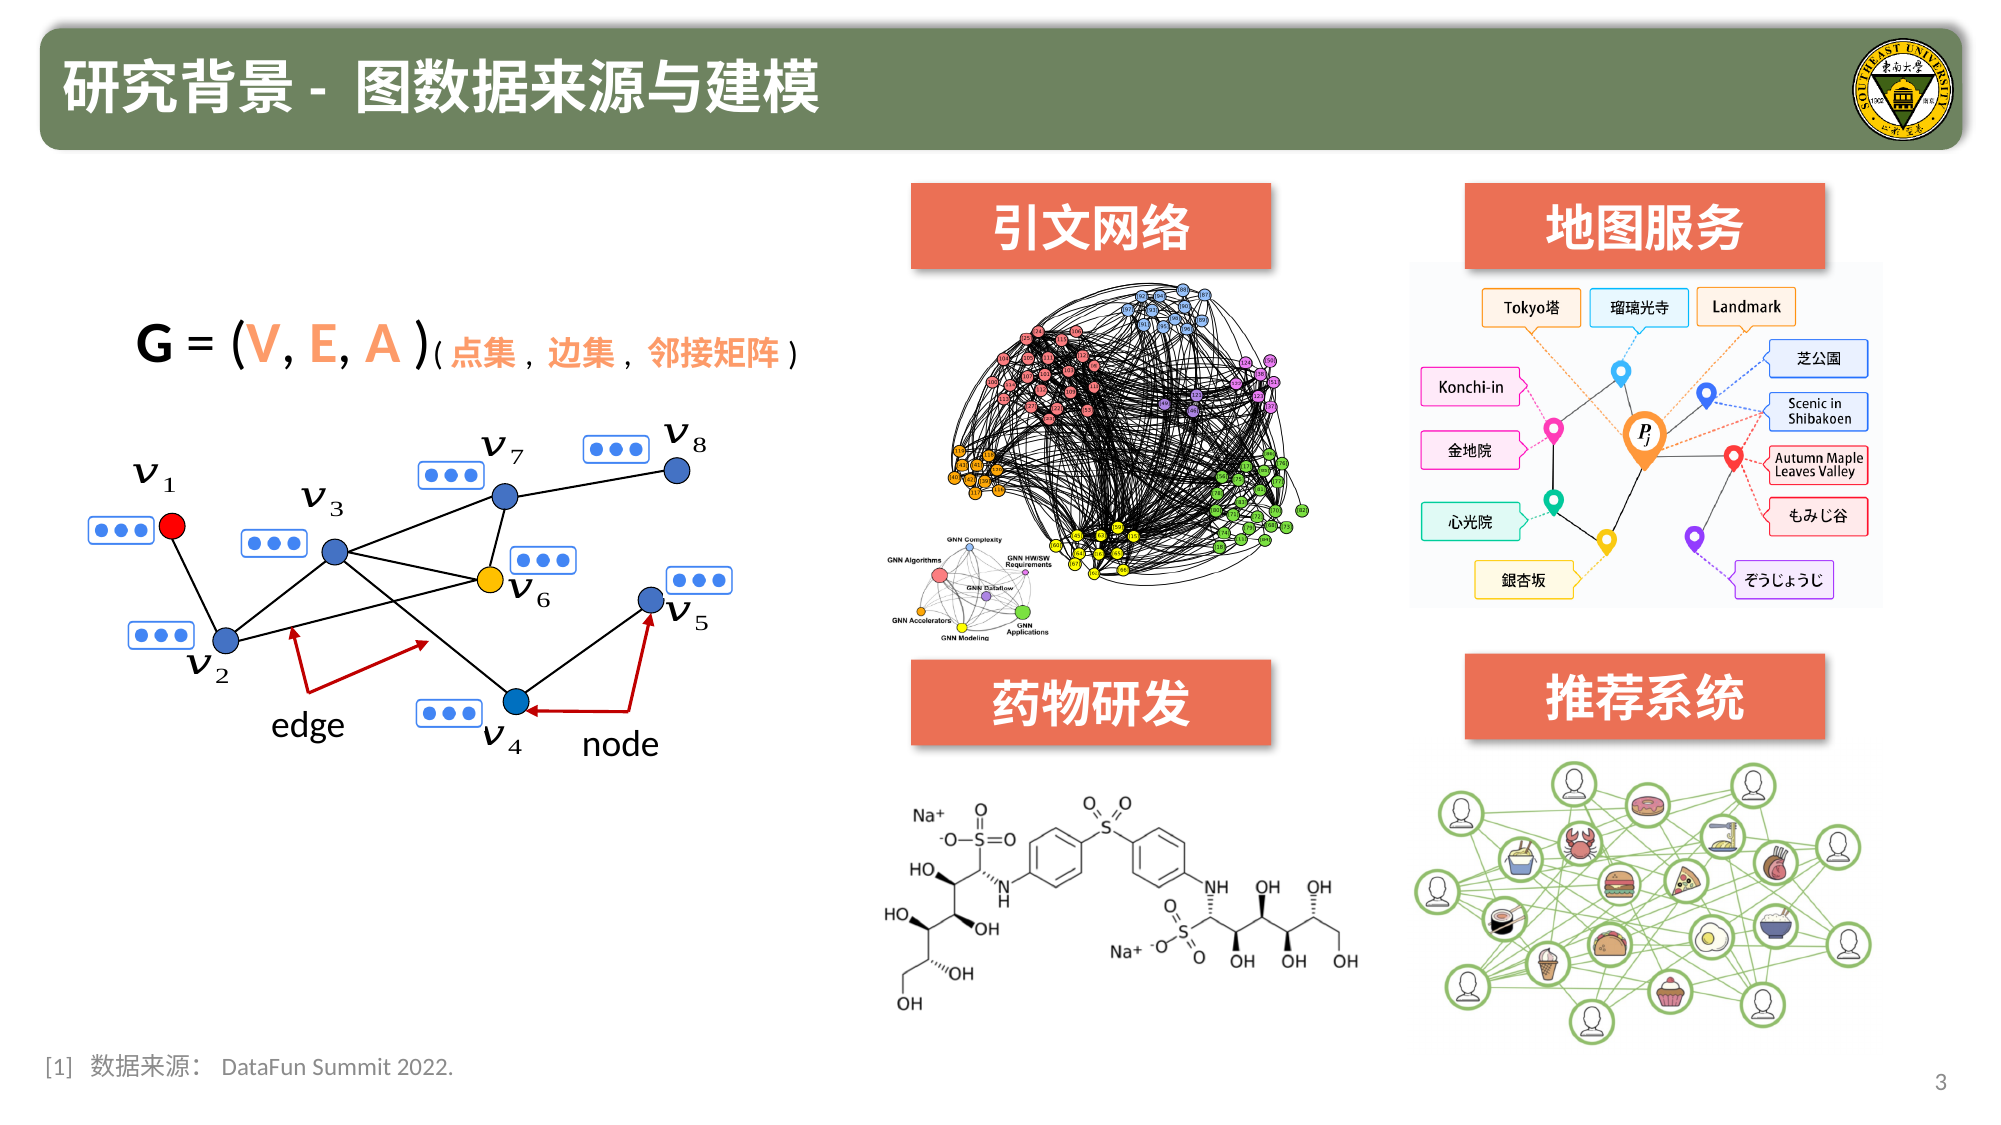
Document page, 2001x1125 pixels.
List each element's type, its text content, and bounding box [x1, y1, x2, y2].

text_box 引文网络 [910, 182, 1272, 270]
text_box 推荐系统 [1464, 653, 1826, 737]
text_box (点集, 边集, 邻接矩阵) [432, 332, 799, 373]
text_box G = (V, E, A ) [136, 304, 432, 375]
list 研究背景- 图数据来源与建模 [47, 42, 1709, 136]
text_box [85, 412, 735, 773]
text_box 地图服务 [1464, 182, 1826, 262]
picture [1407, 737, 1883, 1055]
text_box [1] 数据来源：DataFun Summit 2022. [29, 1042, 1894, 1111]
picture [1407, 262, 1883, 608]
picture [1852, 38, 1954, 141]
text_box 药物研发 [910, 659, 1272, 746]
picture [882, 767, 1359, 1024]
picture [882, 282, 1311, 641]
slide_number 3 [1894, 1051, 1963, 1111]
